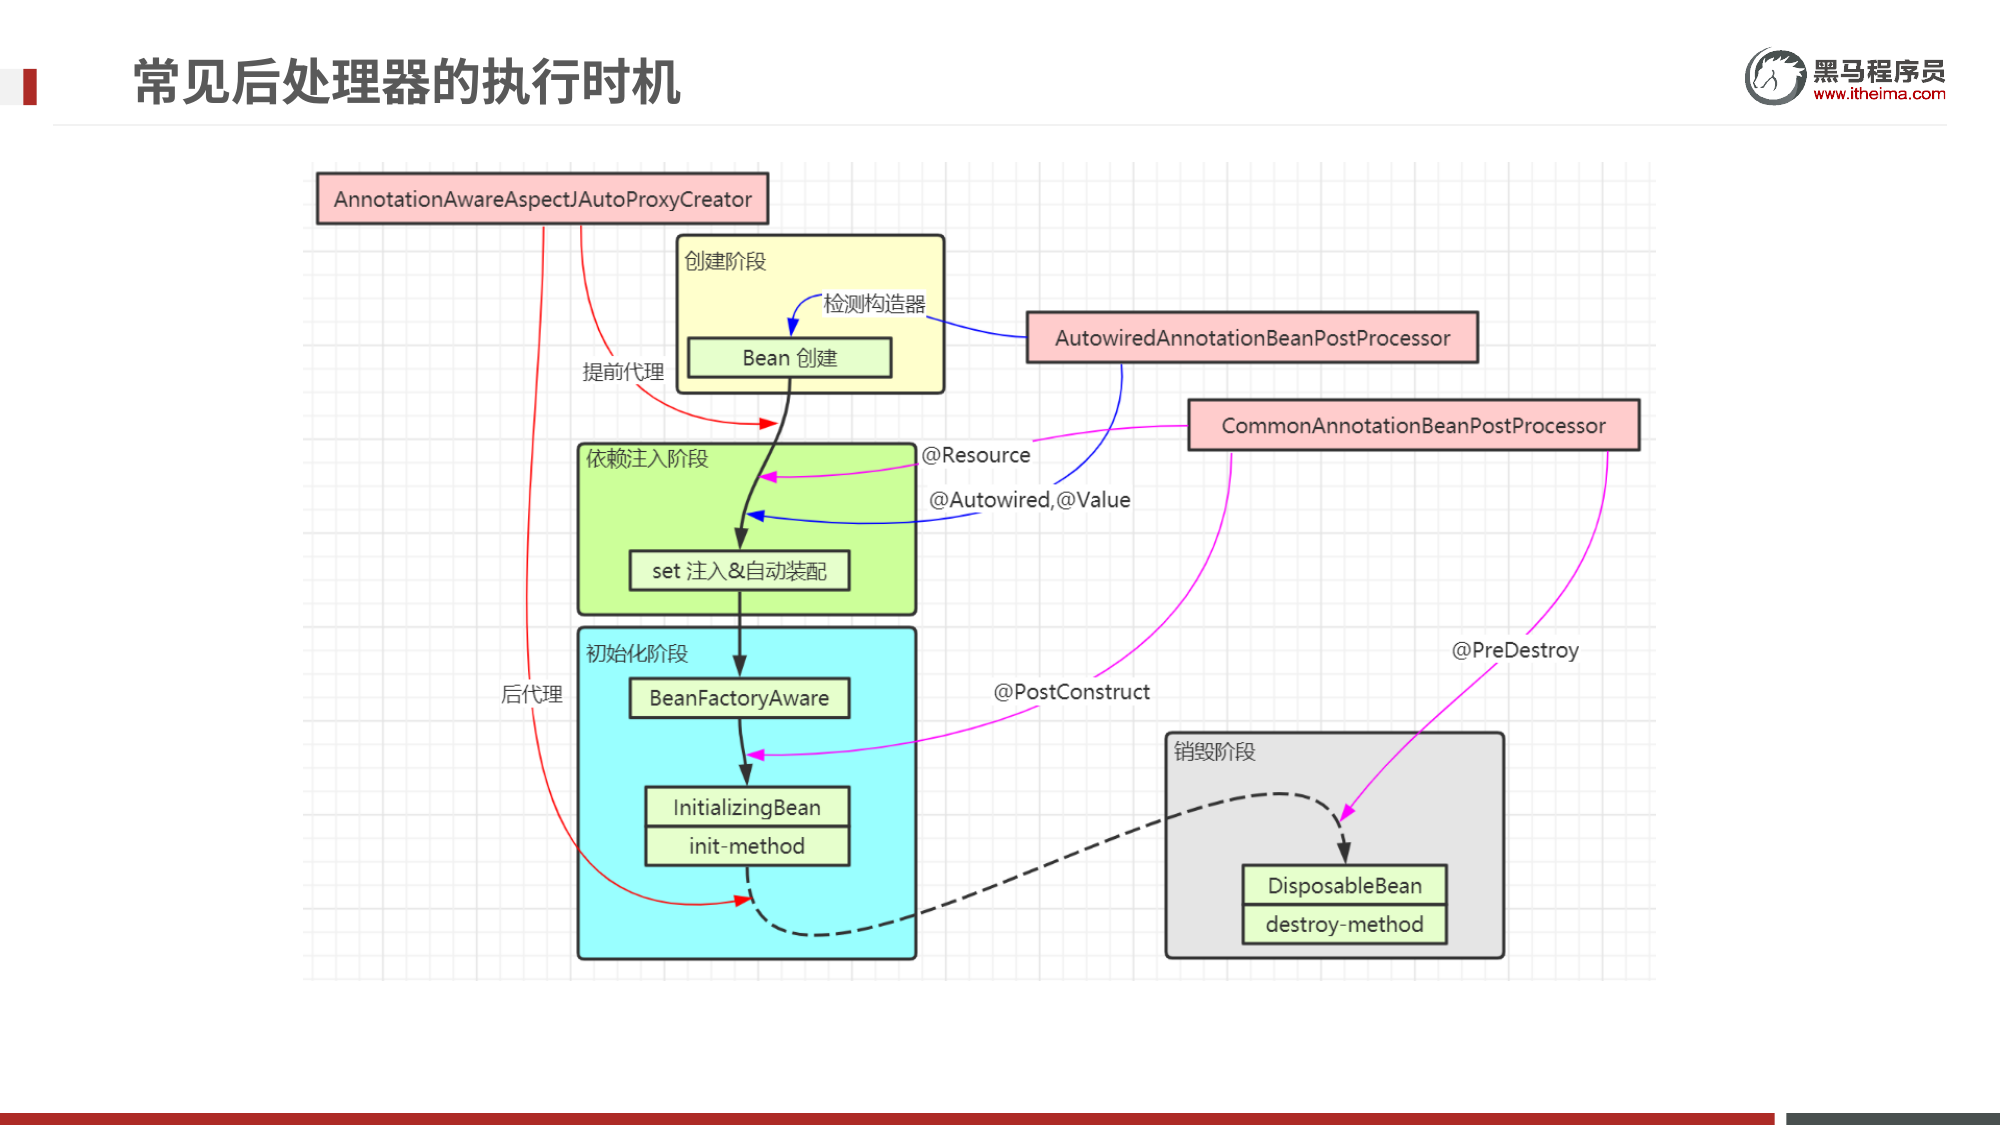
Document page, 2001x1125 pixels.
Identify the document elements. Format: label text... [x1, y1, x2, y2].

picture [303, 162, 1657, 981]
picture [1744, 46, 1946, 106]
title 常见后处理器的执行时机 [116, 38, 1556, 124]
